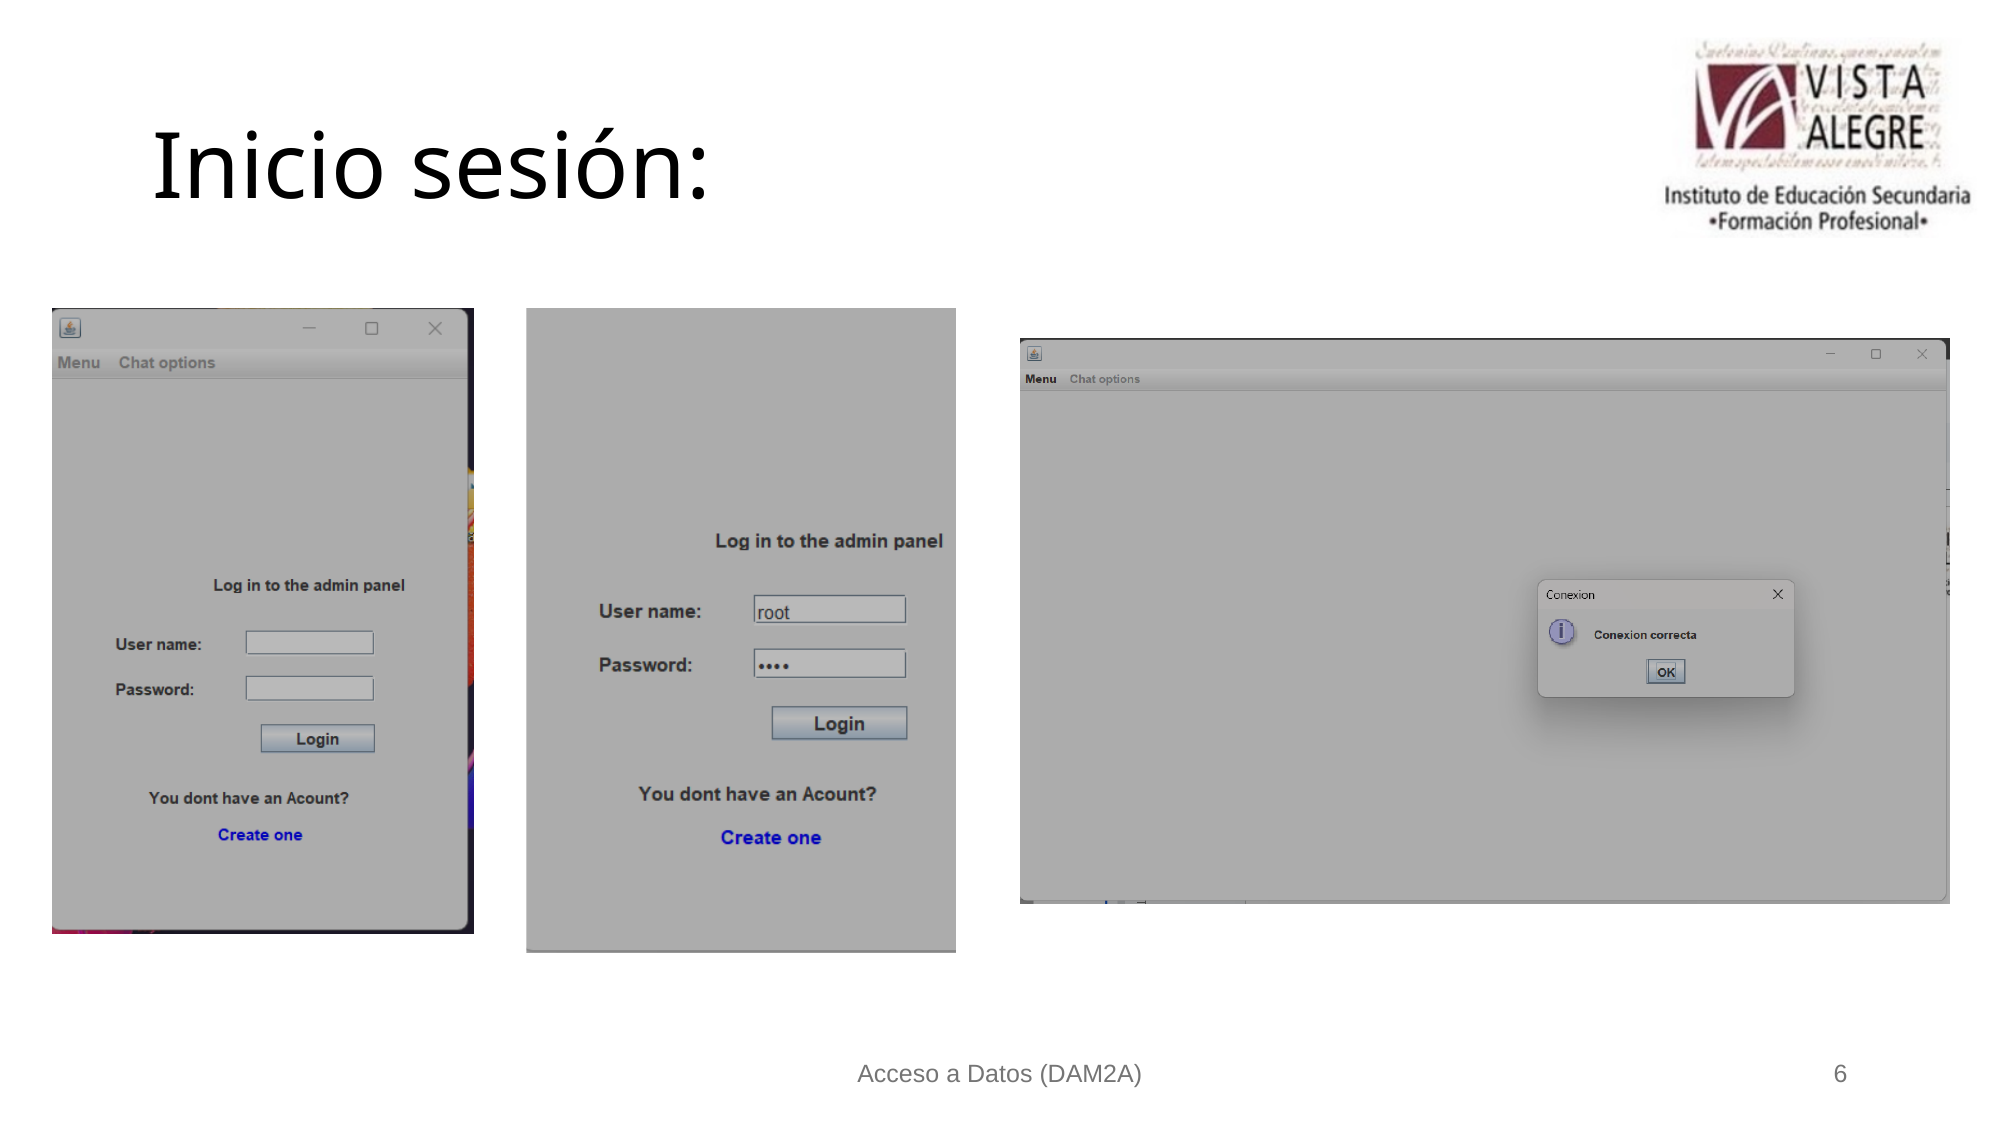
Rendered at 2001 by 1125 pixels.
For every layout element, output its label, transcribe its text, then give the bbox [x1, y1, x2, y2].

title Inicio sesión: [137, 59, 1863, 278]
picture [1644, 37, 1979, 238]
footer Acceso a Datos (DAM2A) [662, 1042, 1338, 1103]
text_box [77, 257, 1575, 733]
picture [1020, 338, 1951, 904]
picture [52, 307, 475, 934]
slide_number ‹#› [1412, 1042, 1863, 1103]
picture [526, 307, 957, 954]
